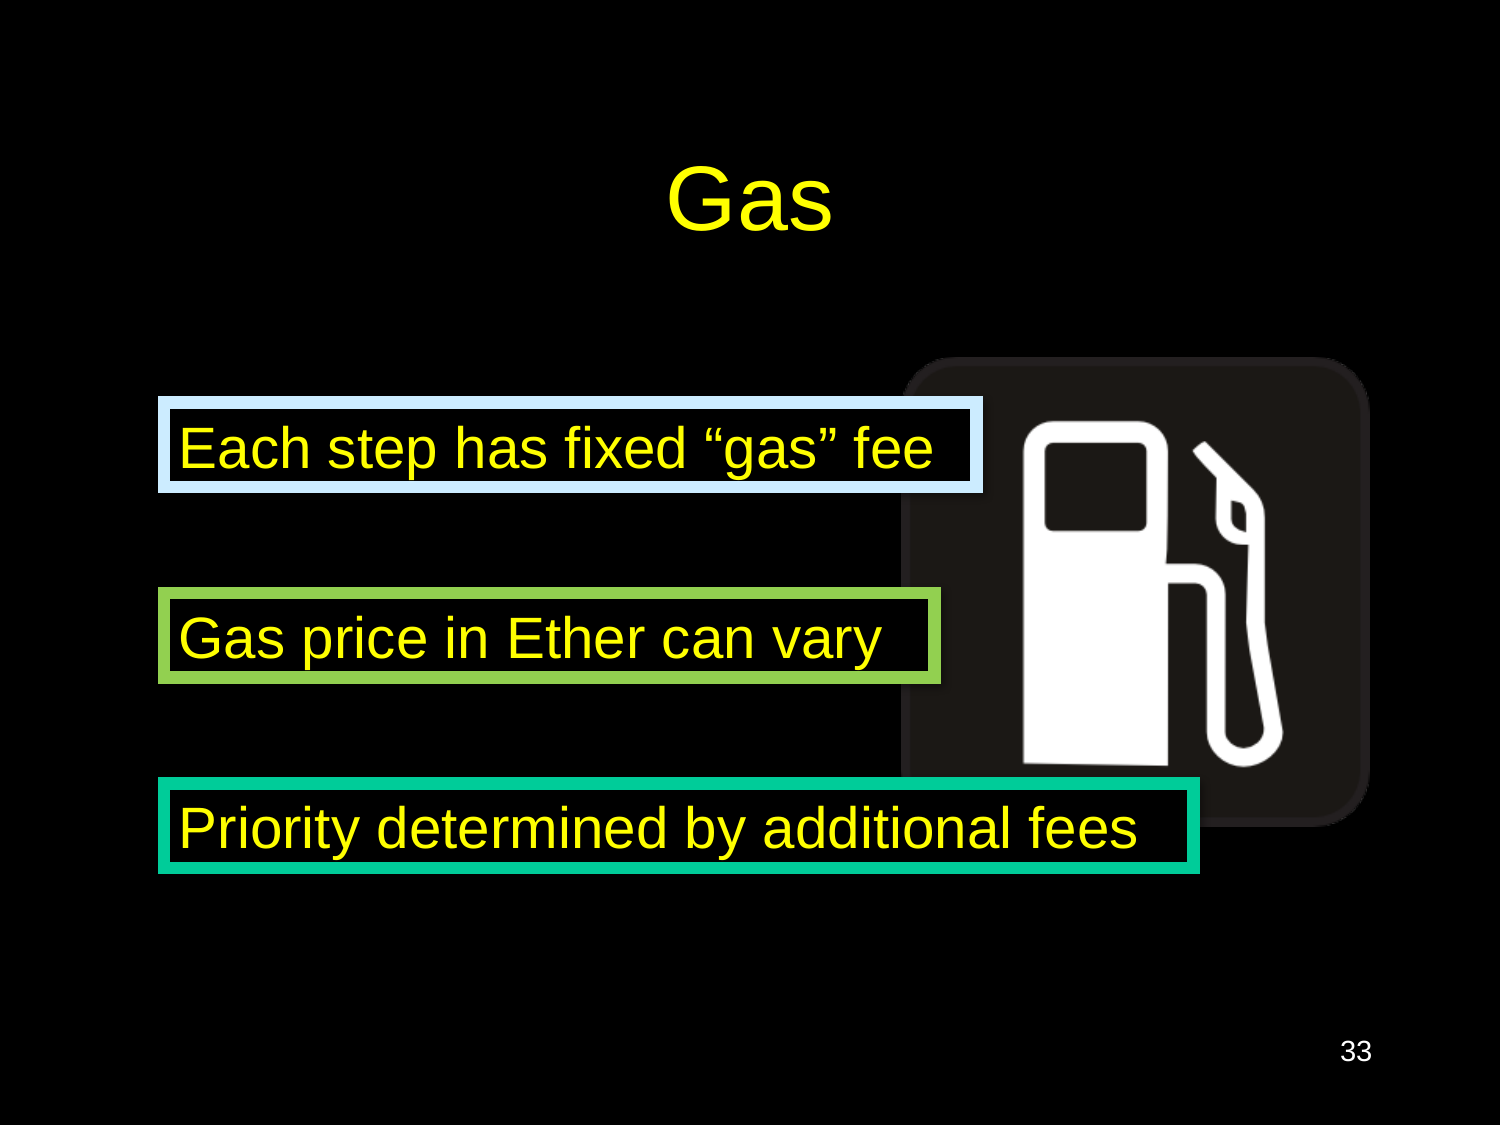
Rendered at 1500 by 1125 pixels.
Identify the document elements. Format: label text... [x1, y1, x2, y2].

text_box Priority determined by additional fees [164, 783, 1194, 868]
text_box Gas price in Ether can vary [164, 592, 895, 678]
title Gas [112, 99, 1388, 288]
slide_number 33 [1074, 1024, 1388, 1101]
text_box Each step has fixed “gas” fee [164, 402, 895, 488]
picture [900, 357, 1370, 827]
